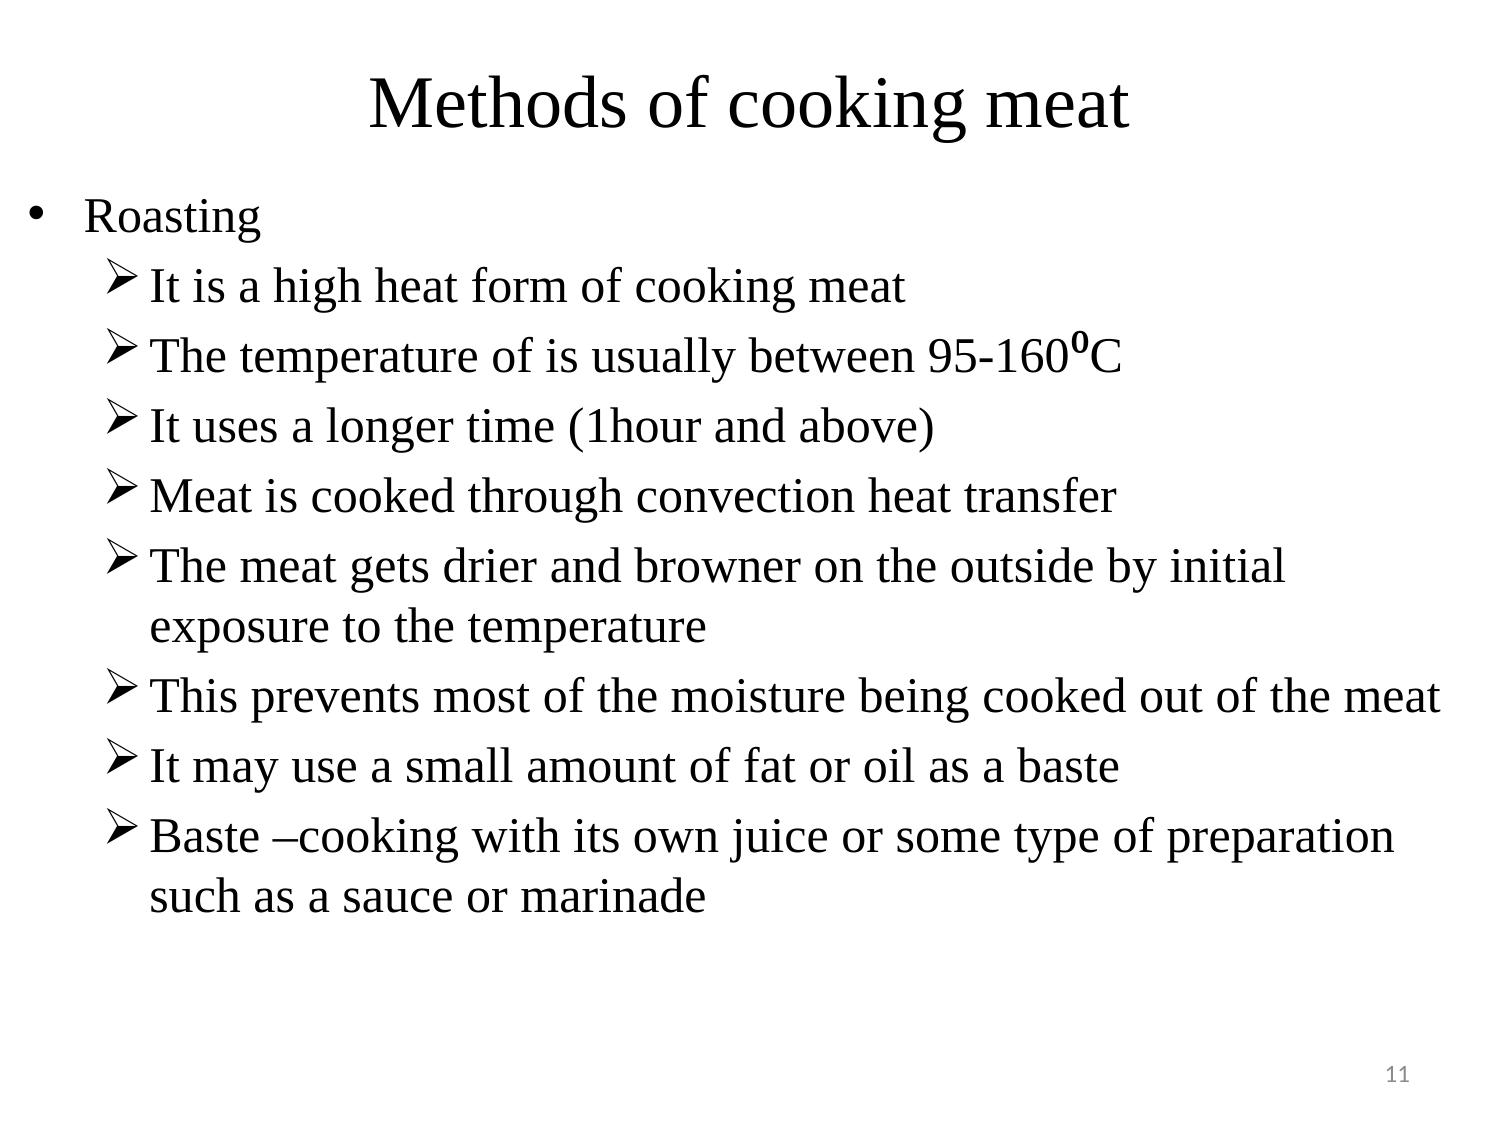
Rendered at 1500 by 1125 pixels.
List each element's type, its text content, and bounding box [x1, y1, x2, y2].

slide_number 11 [1074, 1042, 1425, 1103]
title Methods of cooking meat [75, 45, 1425, 150]
list Roasting It is a high heat form of cooking meat The temperature of is usually between 95-160⁰C It uses a longer time (1hour and above) Meat is cooked through convection heat transfer The meat gets drier and browner on the outside by initial exposure to the temperature This prevents most of the moisture being cooked out of the meat It may use a small amount of fat or oil as a baste Baste –cooking with its own juice or some type of preparation such as a sauce or marinade [12, 174, 1475, 1005]
